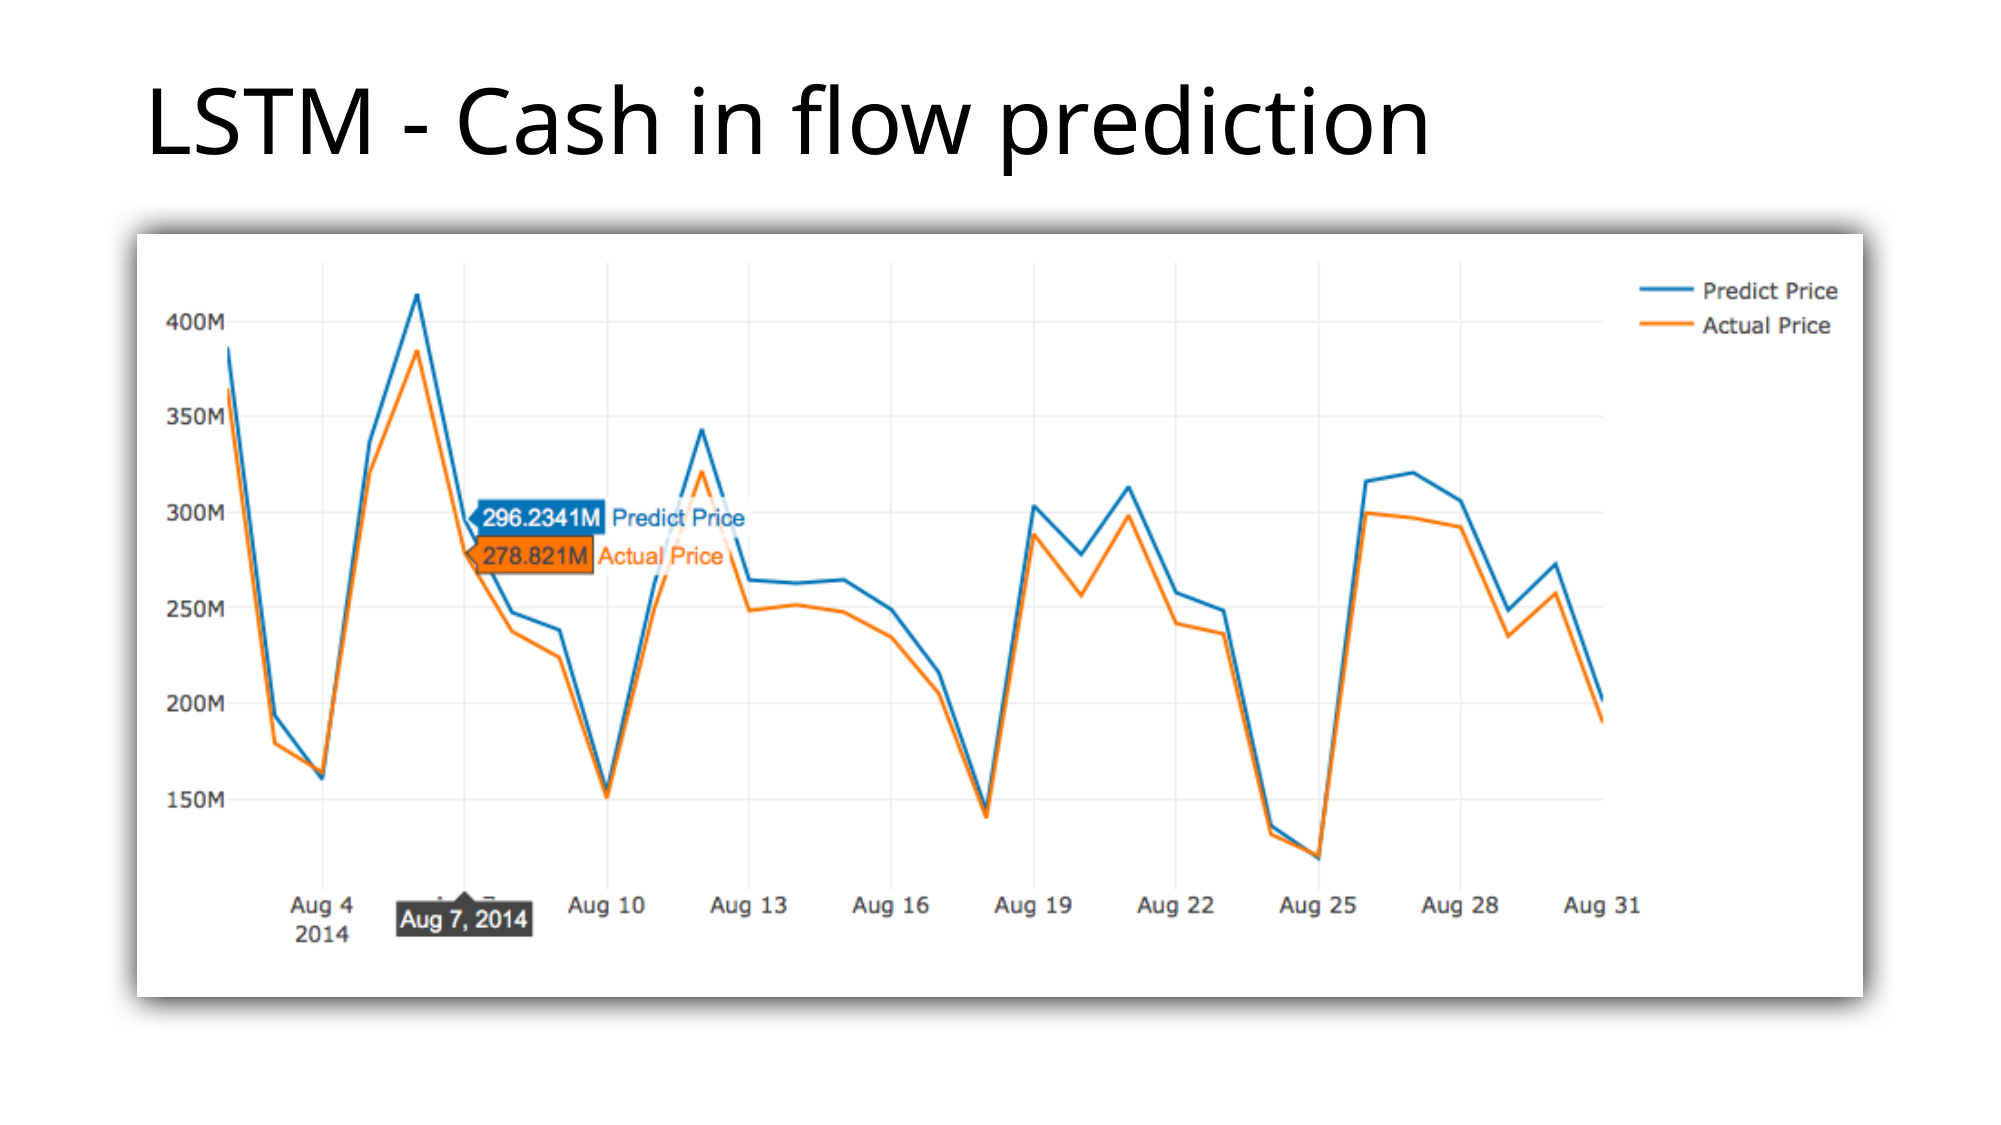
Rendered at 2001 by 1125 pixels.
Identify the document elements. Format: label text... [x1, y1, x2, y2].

picture [137, 234, 1863, 997]
title LSTM - Cash in flow prediction [136, 15, 1863, 212]
